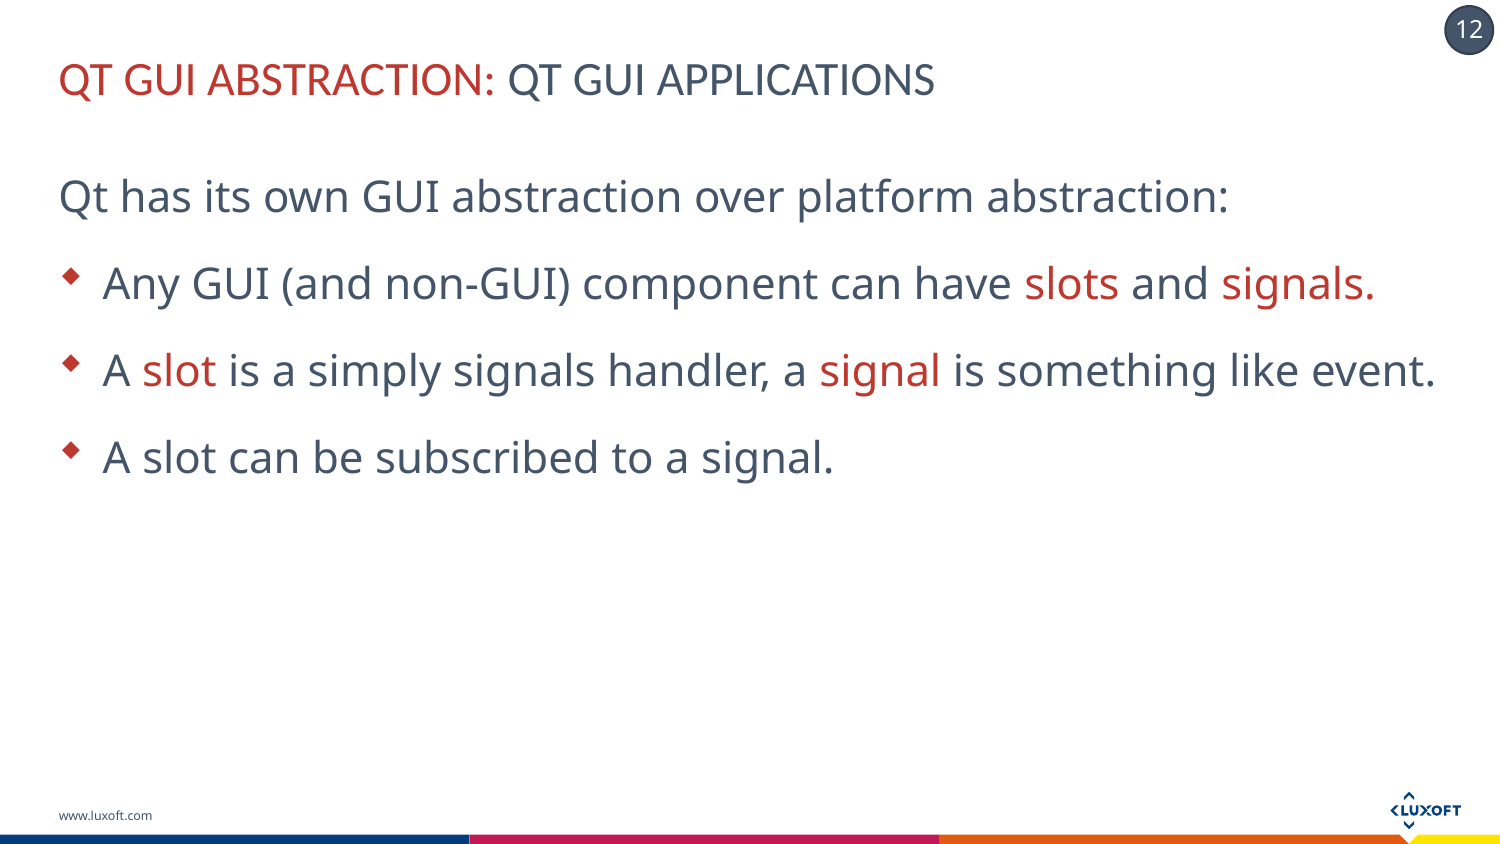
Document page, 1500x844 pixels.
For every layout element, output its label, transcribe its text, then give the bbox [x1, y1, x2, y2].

list Qt has its own GUI abstraction over platform abstraction: Any GUI (and non-GUI) component can have slots and signals. A slot is a simply signals handler, a signal is something like event. A slot can be subscribed to a signal. [47, 147, 1457, 764]
title QT GUI ABSTRACTION: QT GUI applications [47, 44, 1457, 107]
